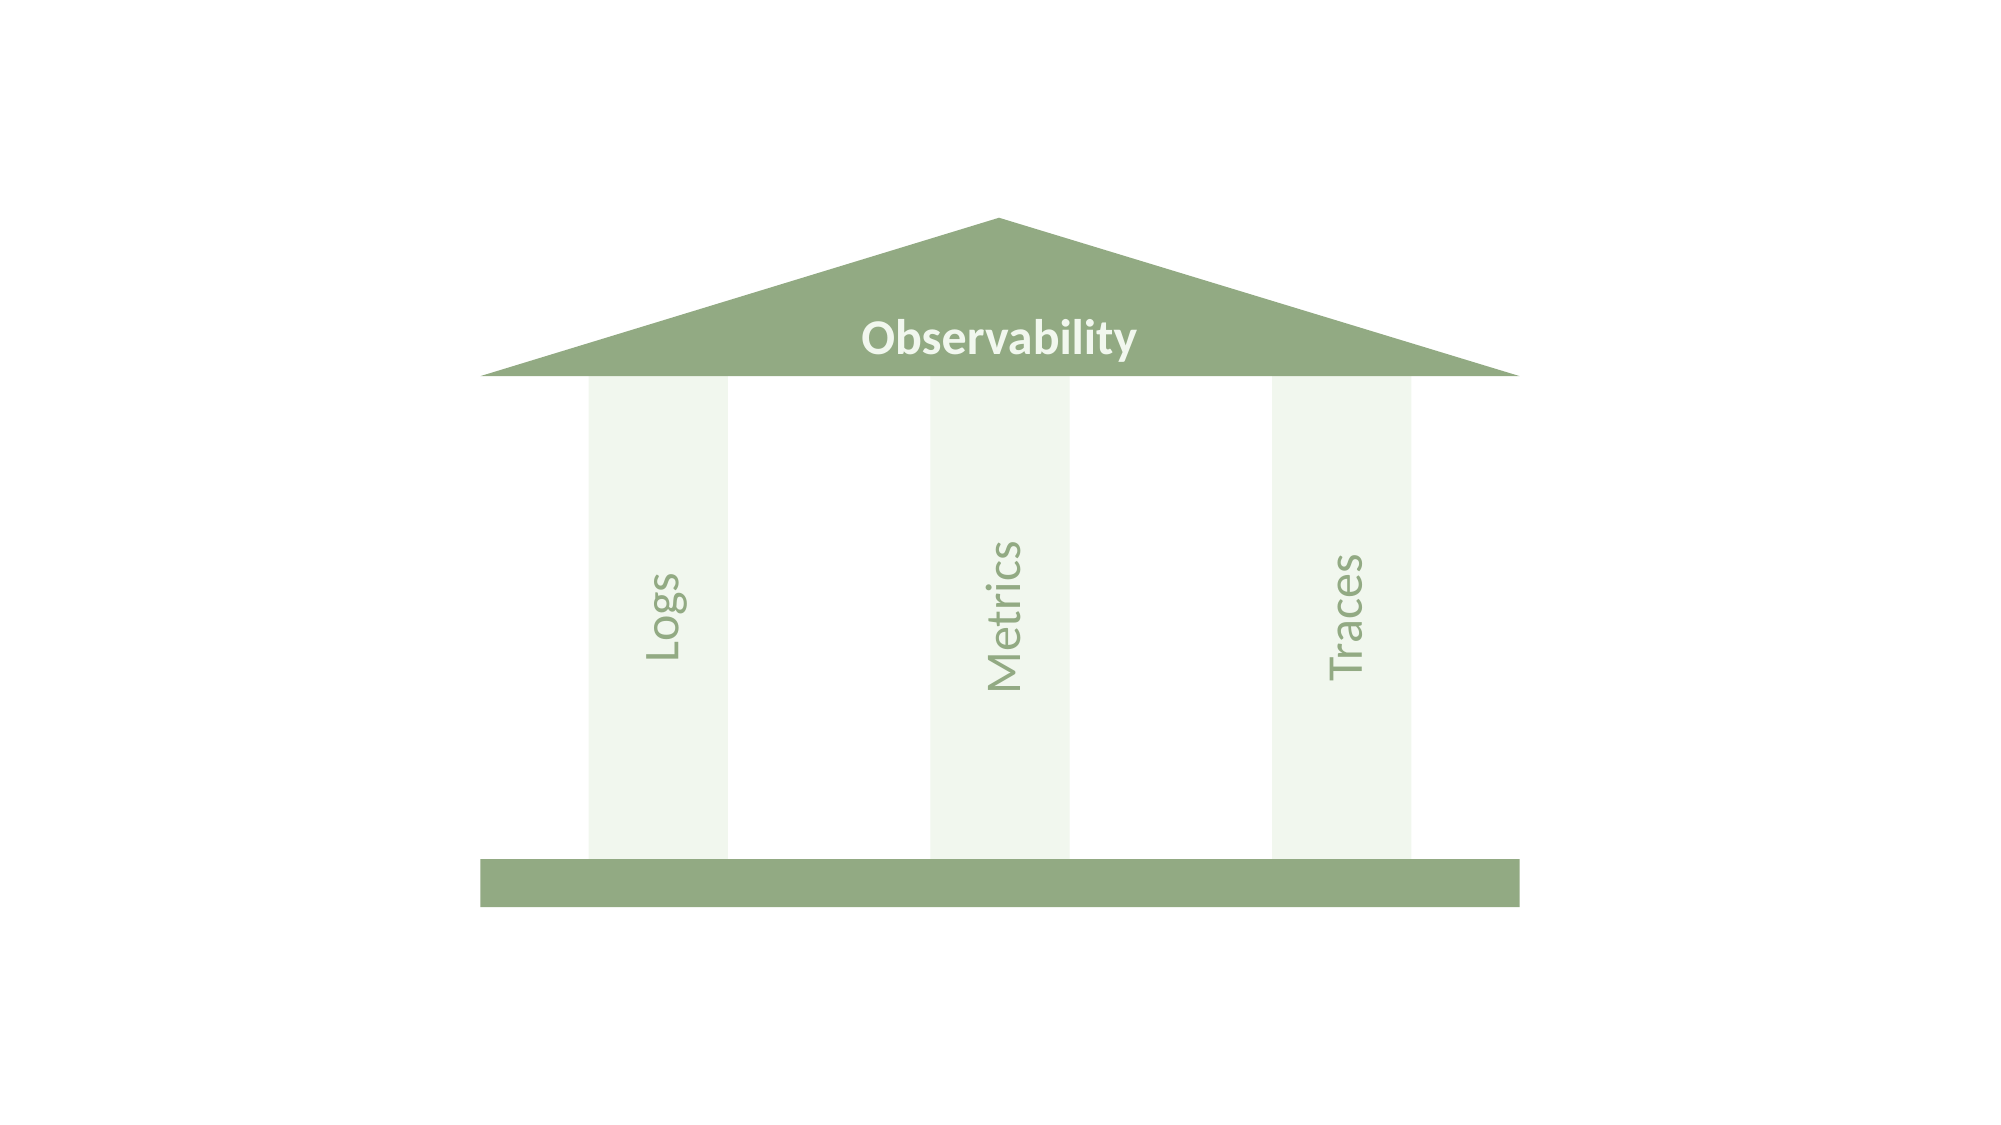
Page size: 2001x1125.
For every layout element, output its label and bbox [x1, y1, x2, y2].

text_box [480, 217, 1520, 908]
